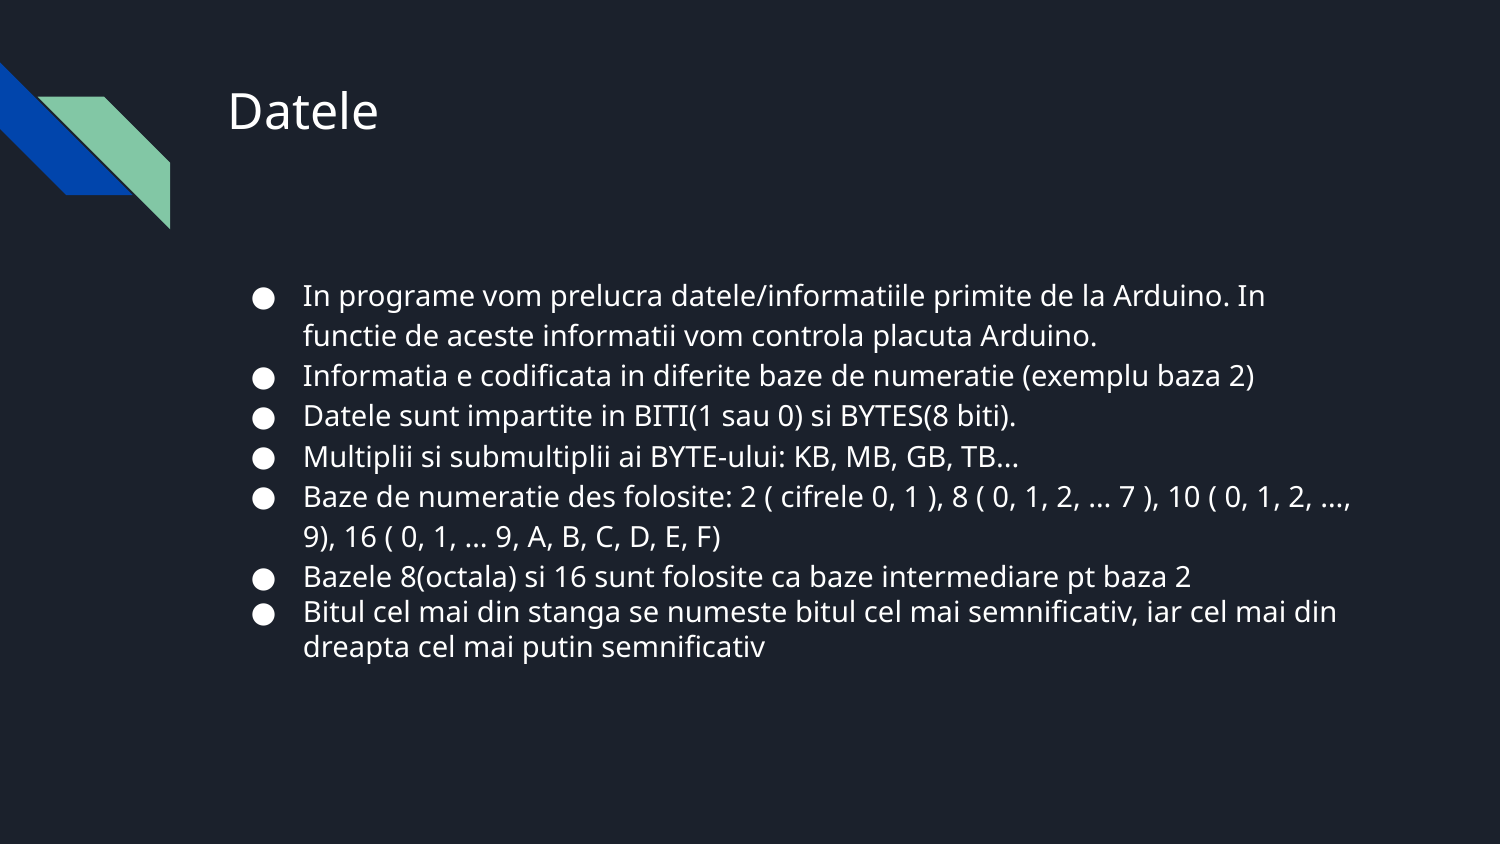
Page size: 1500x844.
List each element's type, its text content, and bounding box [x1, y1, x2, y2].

list In programe vom prelucra datele/informatiile primite de la Arduino. In functie de aceste informatii vom controla placuta Arduino. Informatia e codificata in diferite baze de numeratie (exemplu baza 2) Datele sunt impartite in BITI(1 sau 0) si BYTES(8 biti). Multiplii si submultiplii ai BYTE-ului: KB, MB, GB, TB... Baze de numeratie des folosite: 2 ( cifrele 0, 1 ), 8 ( 0, 1, 2, … 7 ), 10 ( 0, 1, 2, …, 9), 16 ( 0, 1, … 9, A, B, C, D, E, F) Bazele 8(octala) si 16 sunt folosite ca baze intermediare pt baza 2 Bitul cel mai din stanga se numeste bitul cel mai semnificativ, iar cel mai din dreapta cel mai putin semnificativ [212, 257, 1368, 735]
title Datele [212, 64, 1368, 215]
